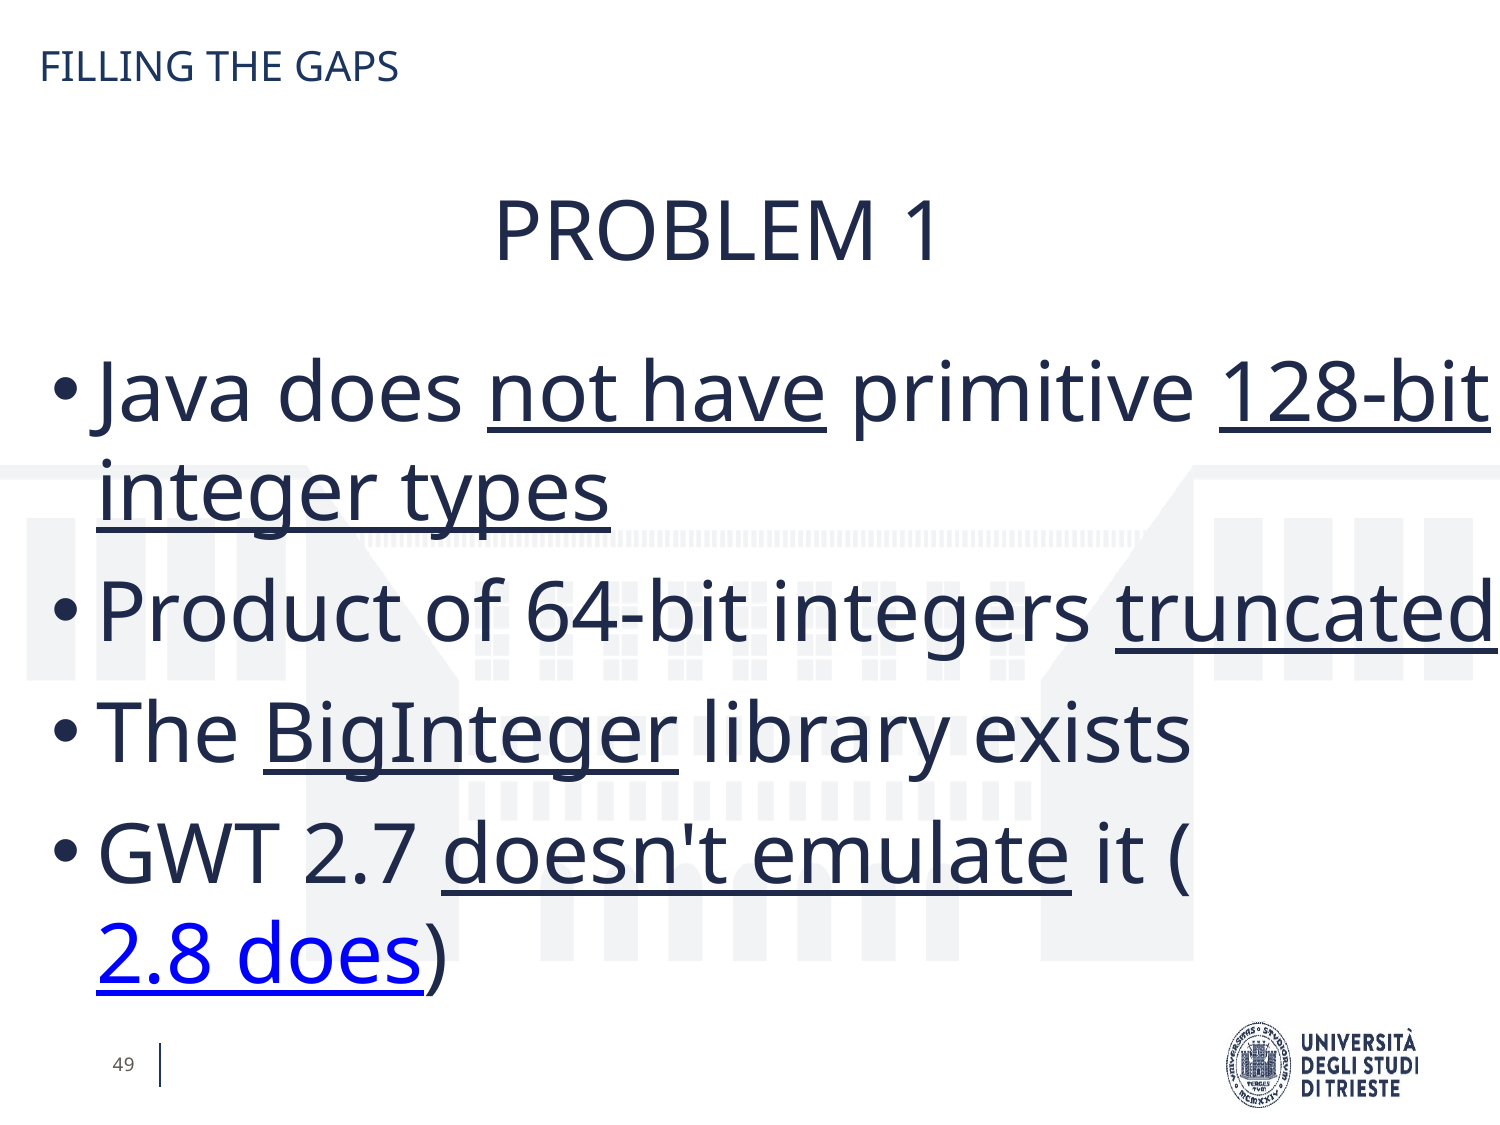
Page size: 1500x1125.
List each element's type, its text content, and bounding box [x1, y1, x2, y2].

picture [1226, 1021, 1418, 1108]
text_box FILLING THE GAPS [31, 31, 814, 97]
text_box PROBLEM 1 [0, 174, 1481, 281]
slide_number 49 [98, 1022, 149, 1109]
text_box Java does not have primitive 128-bit integer types Product of 64-bit integers truncated The BigInteger library exists GWT 2.7 doesn't emulate it (2.8 does) [0, 334, 1500, 1017]
